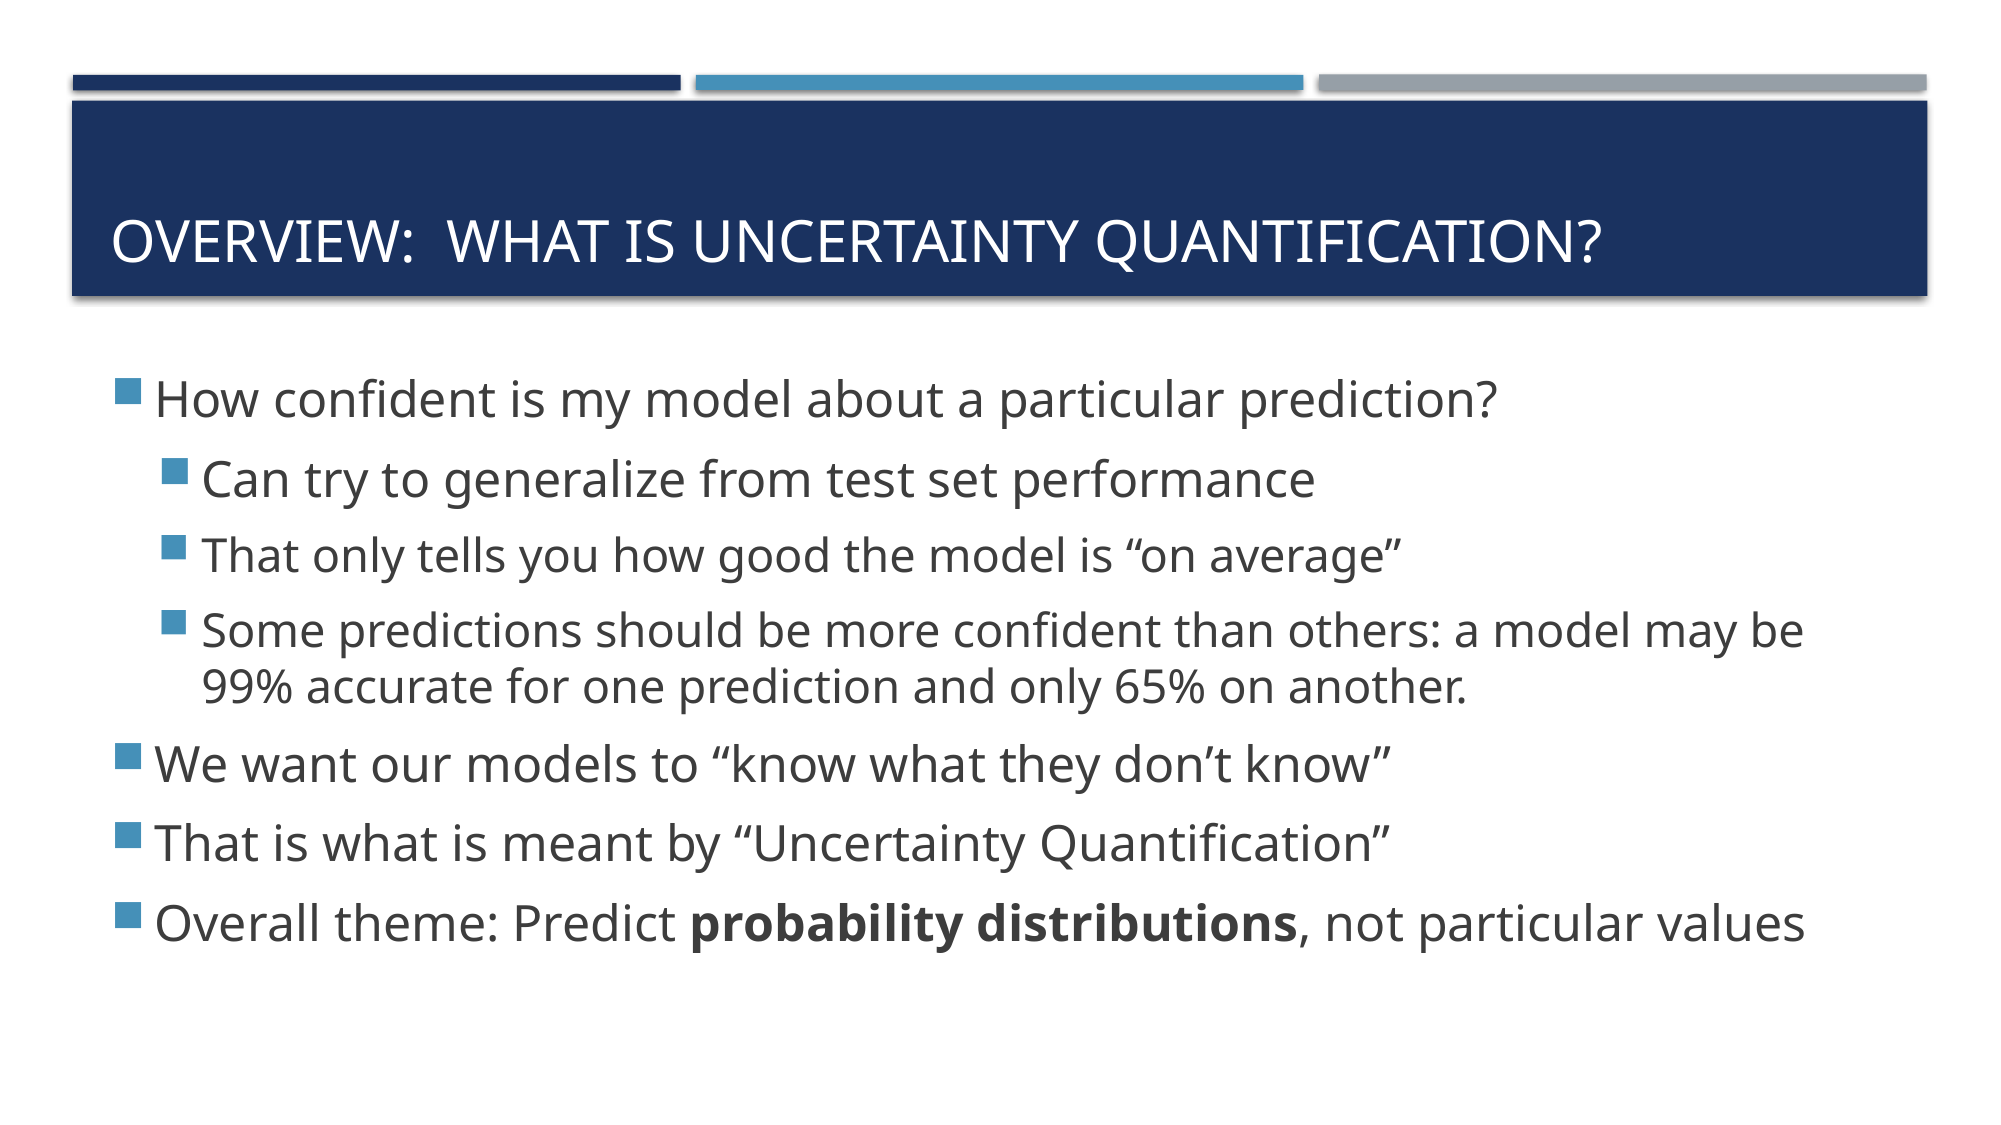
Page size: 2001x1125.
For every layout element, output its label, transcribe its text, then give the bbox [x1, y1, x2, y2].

list How confident is my model about a particular prediction? Can try to generalize from test set performance That only tells you how good the model is “on average” Some predictions should be more confident than others: a model may be 99% accurate for one prediction and only 65% on another. We want our models to “know what they don’t know” That is what is meant by “Uncertainty Quantification” Overall theme: Predict probability distributions, not particular values [95, 357, 1905, 962]
title Overview: What is uncertainty quantification? [95, 115, 1905, 282]
